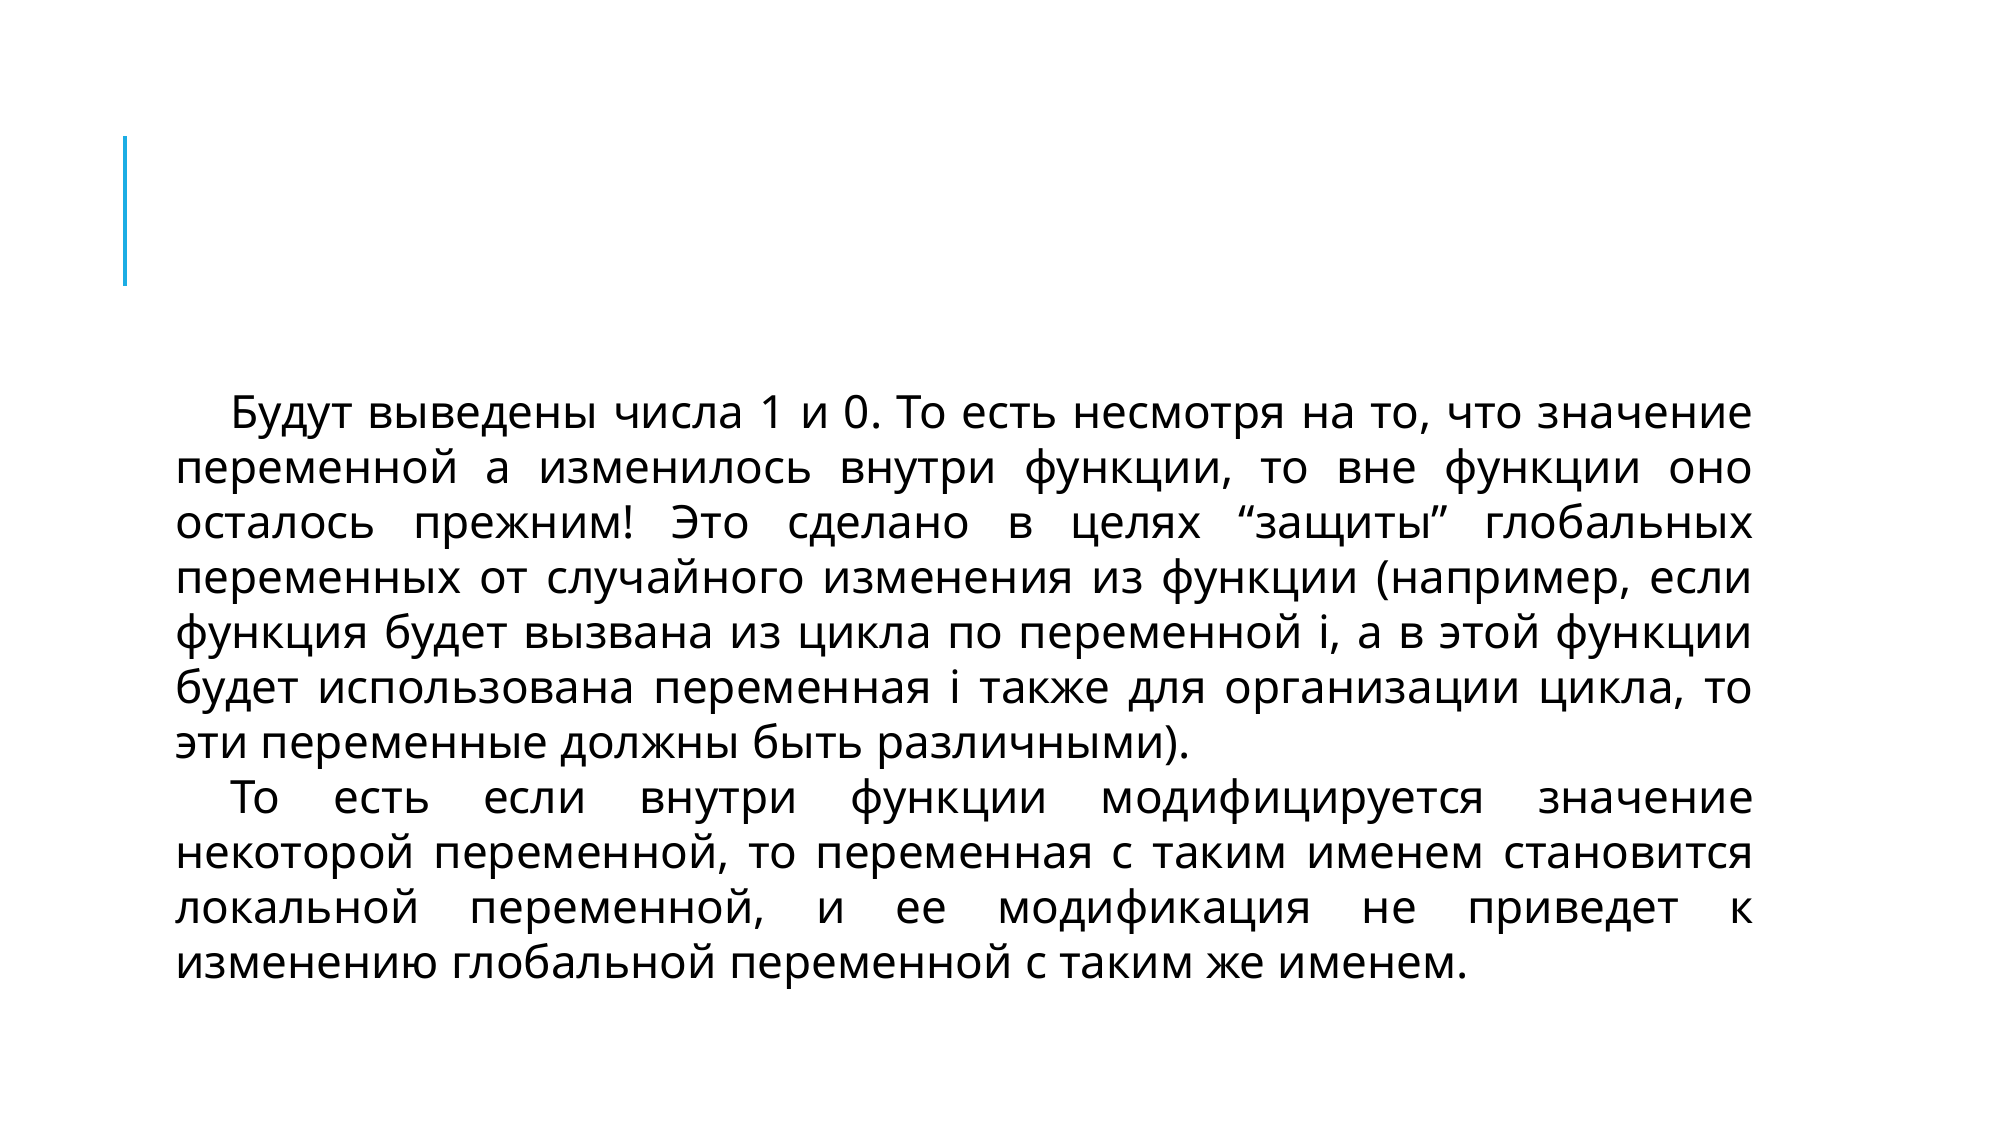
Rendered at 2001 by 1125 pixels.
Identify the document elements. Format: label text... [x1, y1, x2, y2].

list Будут выведены числа 1 и 0. То есть несмотря на то, что значение переменной a изменилось внутри функции, то вне функции оно осталось прежним! Это сделано в целях “защиты” глобальных переменных от случайного изменения из функции (например, если функция будет вызвана из цикла по переменной i, а в этой функции будет использована переменная i также для организации цикла, то эти переменные должны быть различными). То есть если внутри функции модифицируется значение некоторой переменной, то переменная с таким именем становится локальной переменной, и ее модификация не приведет к изменению глобальной переменной с таким же именем. [168, 375, 1763, 1035]
